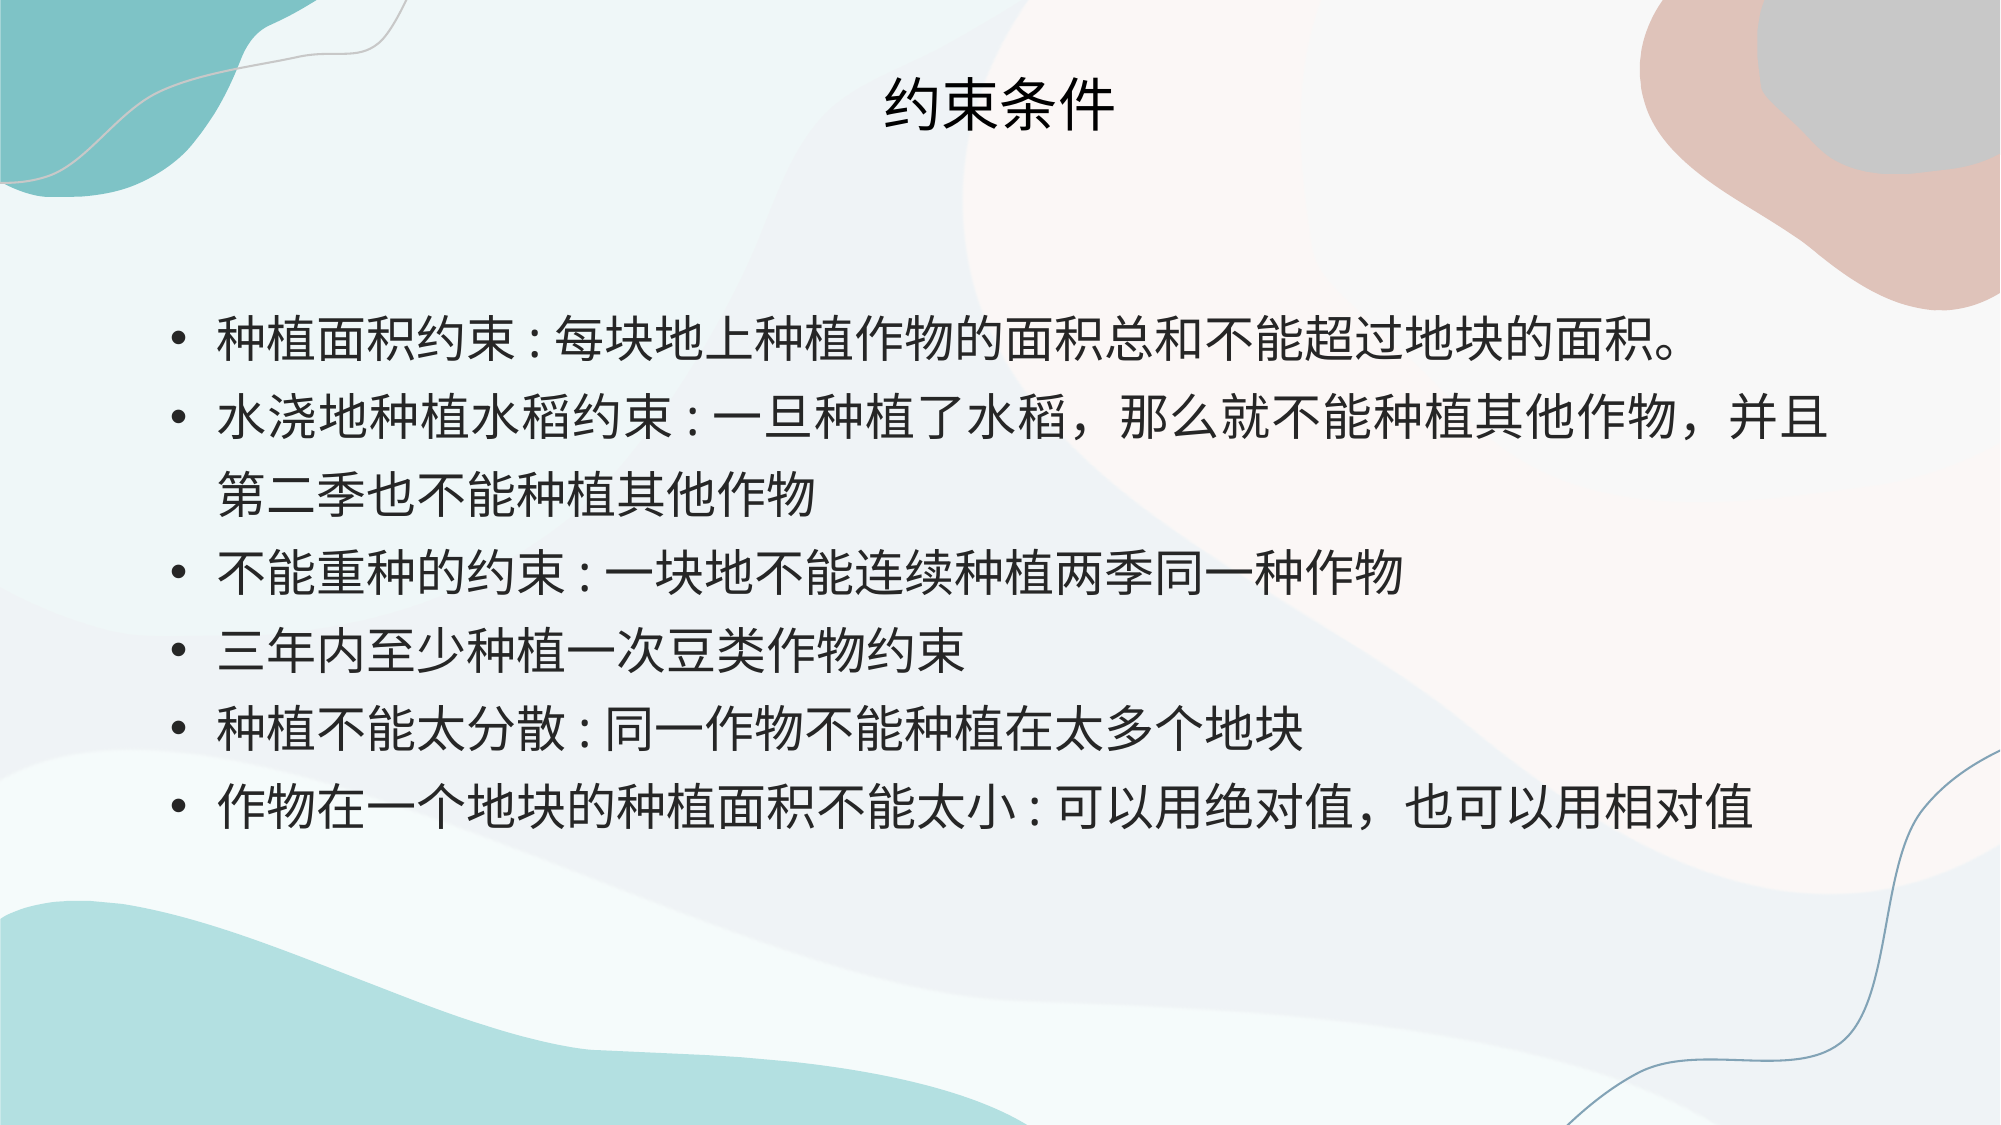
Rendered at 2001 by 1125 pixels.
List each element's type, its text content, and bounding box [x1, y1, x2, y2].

text_box 约束条件 [639, 60, 1361, 146]
text_box 种植面积约束:每块地上种植作物的面积总和不能超过地块的面积。 水浇地种植水稻约束:一旦种植了水稻，那么就不能种植其他作物，并且第二季也不能种植其他作物 不能重种的约束:一块地不能连续种植两季同一种作物 三年内至少种植一次豆类作物约束 种植不能太分散:同一作物不能种植在太多个地块 作物在一个地块的种植面积不能太小:可以用绝对值，也可以用相对值 [154, 282, 1845, 843]
